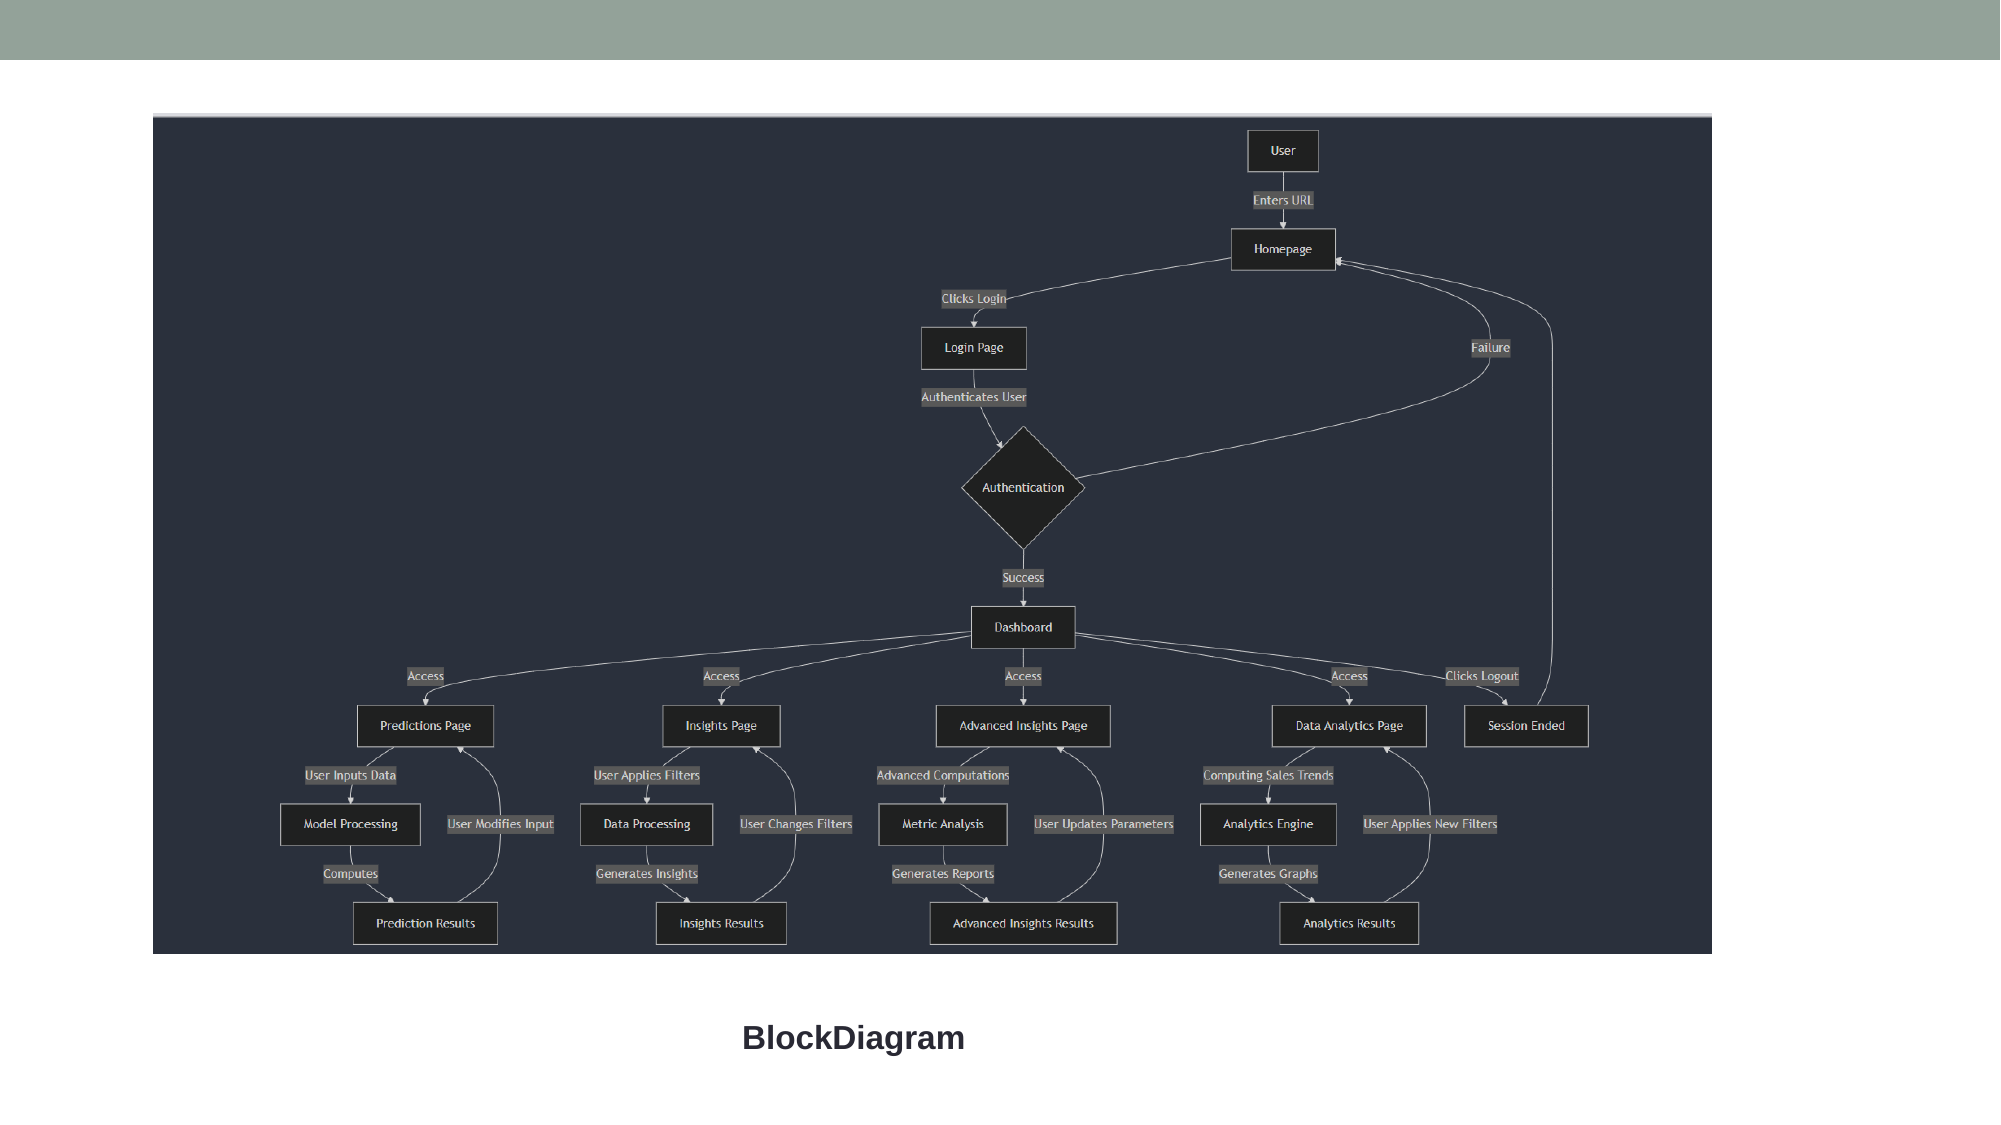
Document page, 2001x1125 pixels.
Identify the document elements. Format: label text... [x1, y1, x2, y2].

text_box BlockDiagram [727, 1008, 1561, 1064]
picture [153, 113, 1712, 955]
